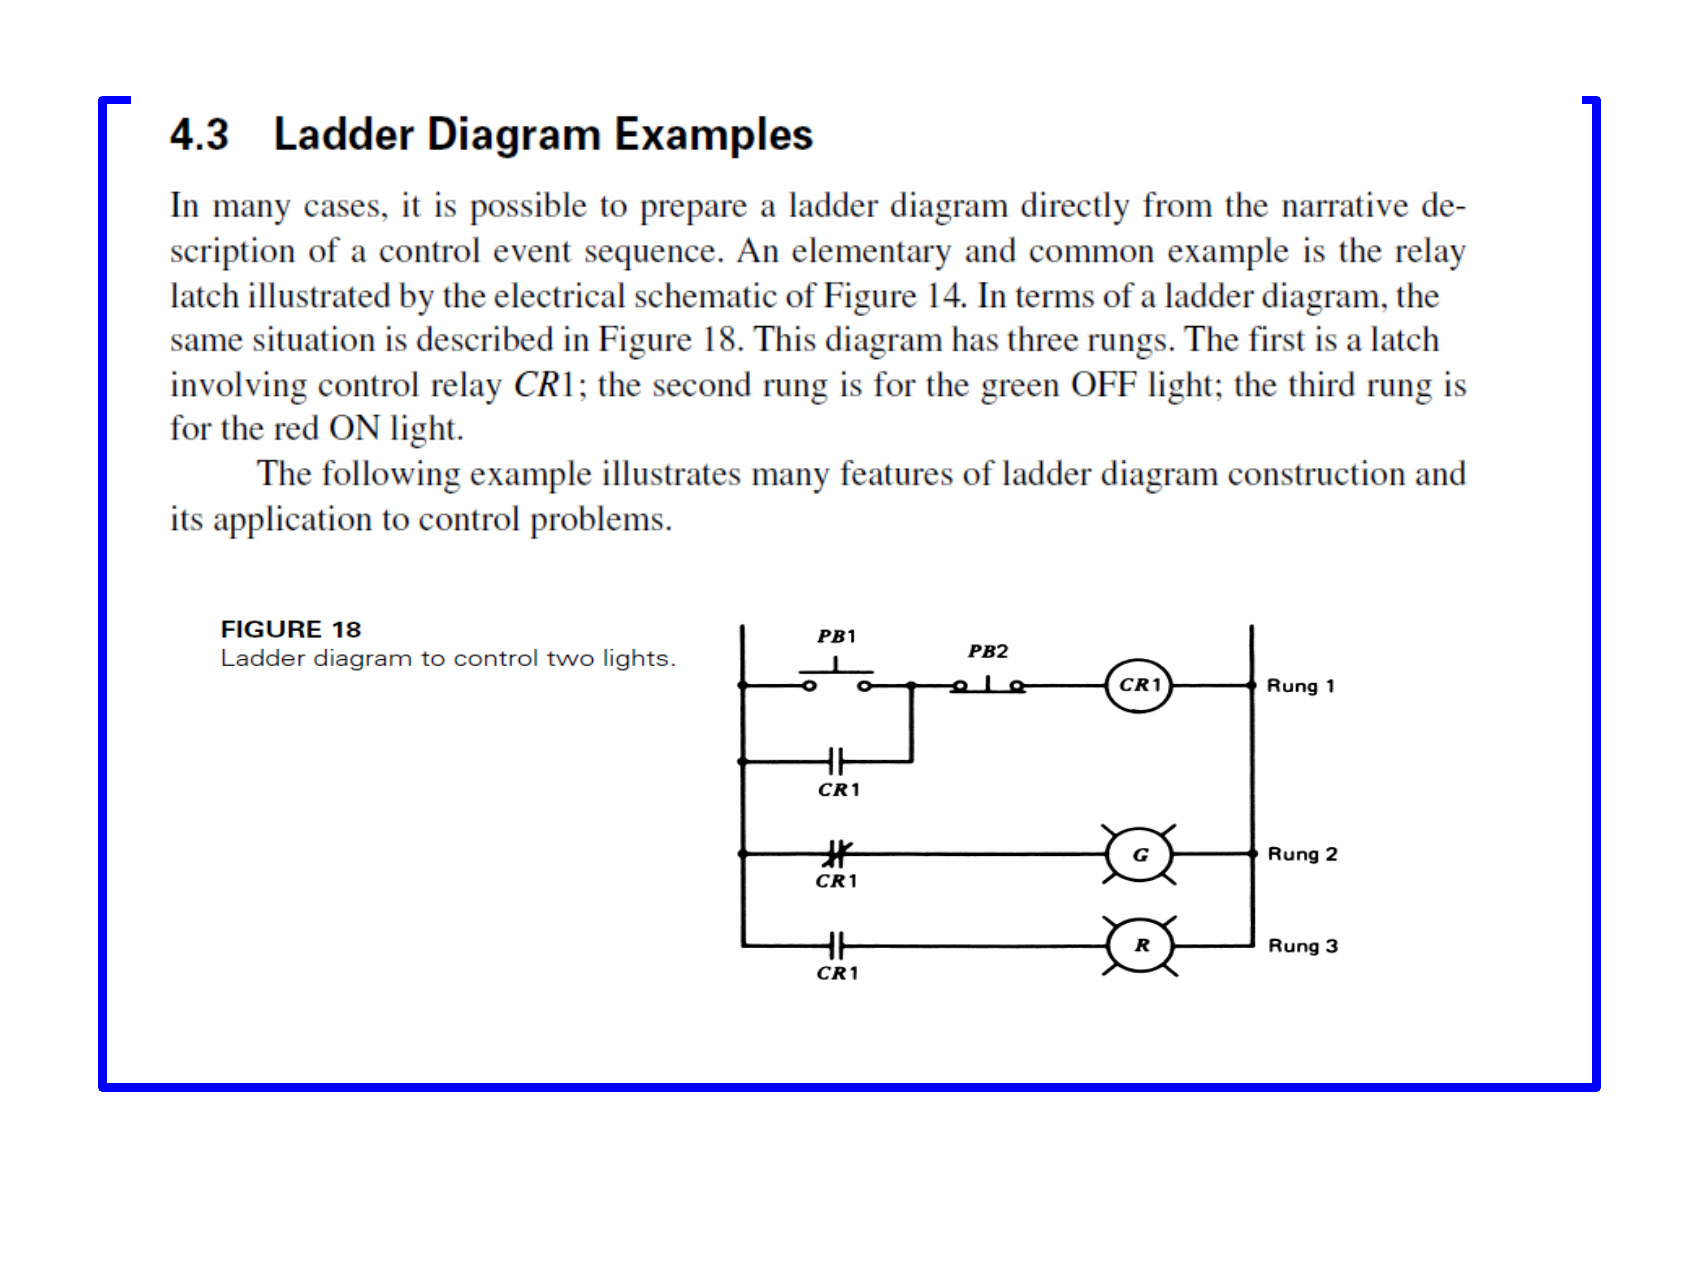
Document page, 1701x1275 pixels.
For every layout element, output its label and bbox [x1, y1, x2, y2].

picture [131, 83, 1582, 576]
picture [167, 598, 1419, 1017]
